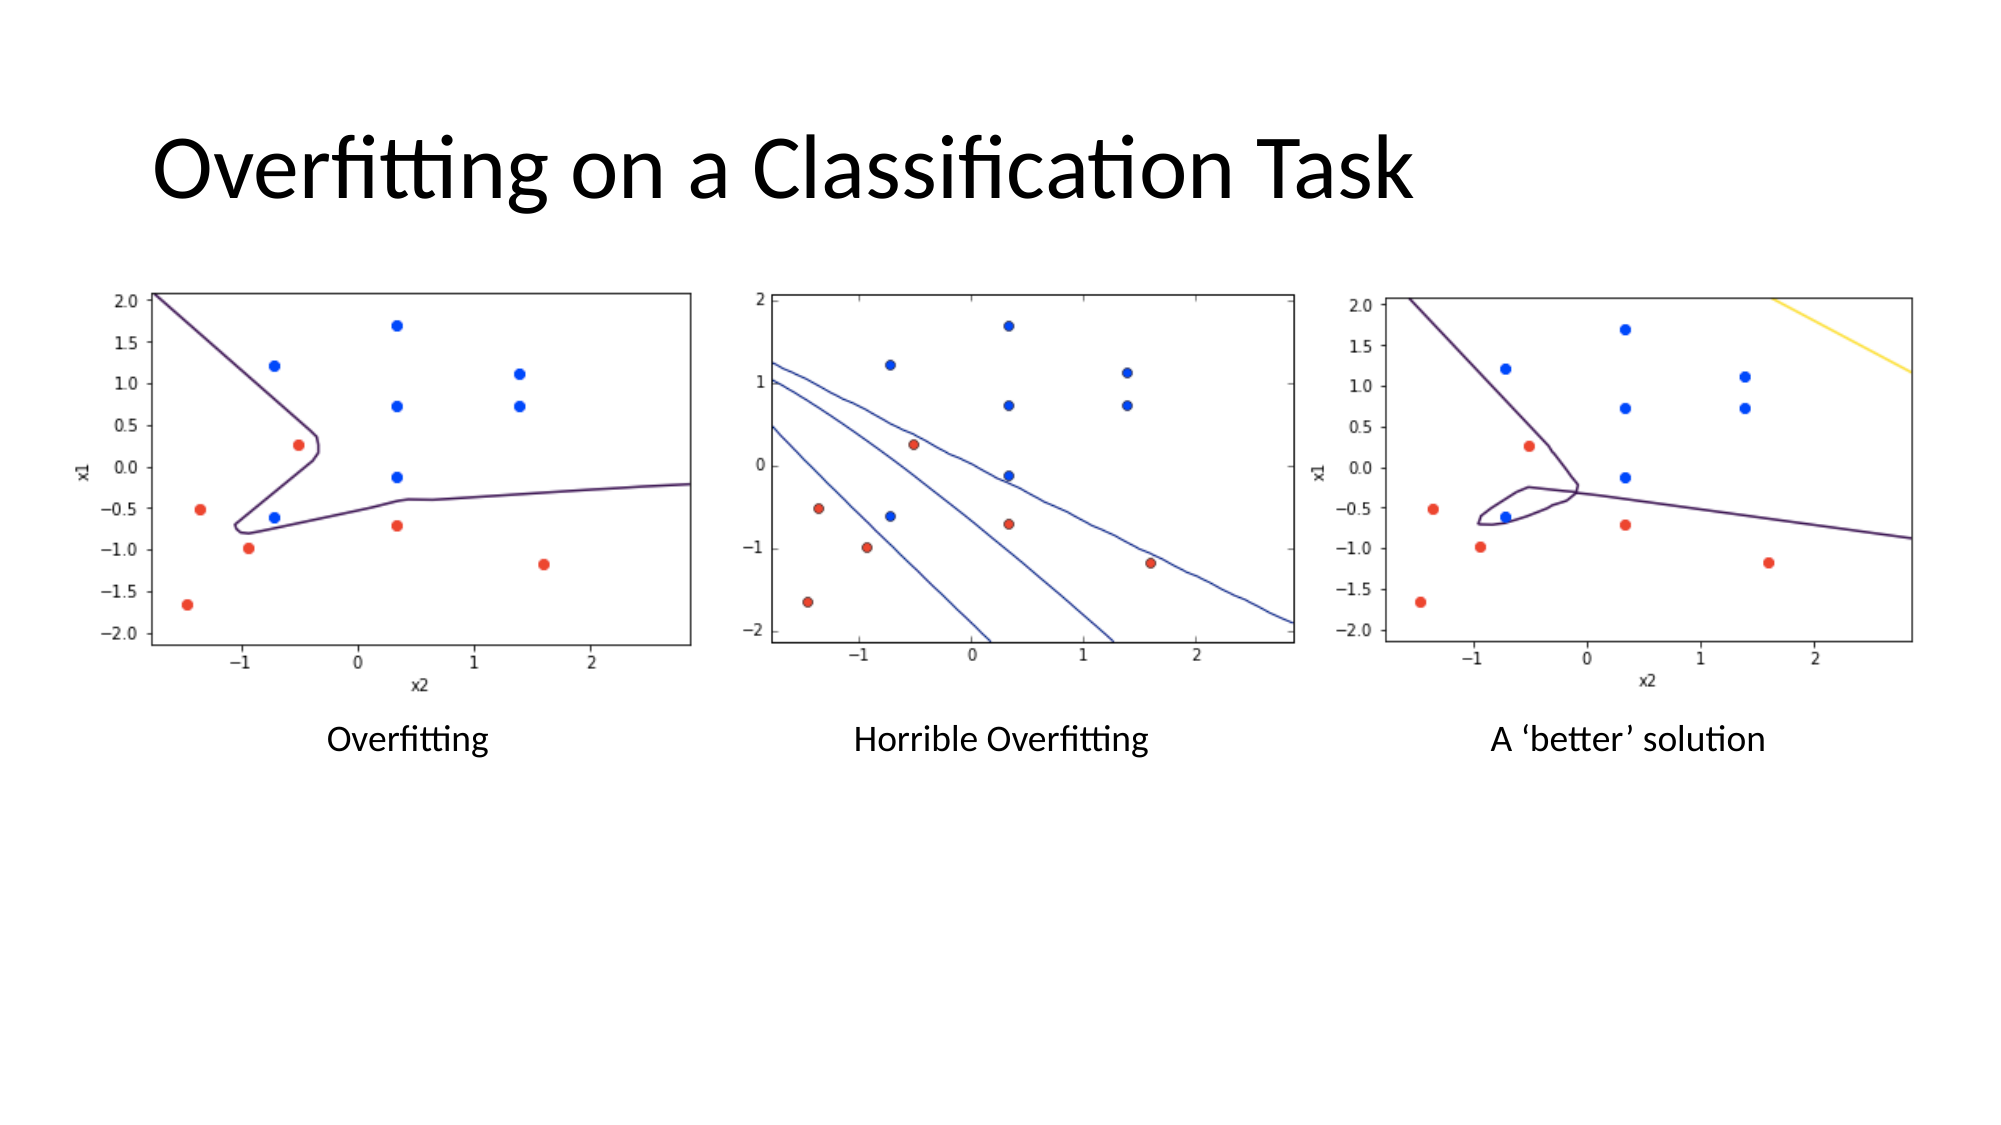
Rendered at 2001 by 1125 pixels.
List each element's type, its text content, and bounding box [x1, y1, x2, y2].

text_box Horrible Overfitting [731, 706, 1273, 767]
picture [730, 282, 1929, 702]
title Overfitting on a Classification Task [137, 59, 1863, 278]
text_box Overfitting [137, 715, 679, 767]
picture [65, 276, 708, 707]
text_box A ‘better’ solution [1357, 709, 1900, 767]
